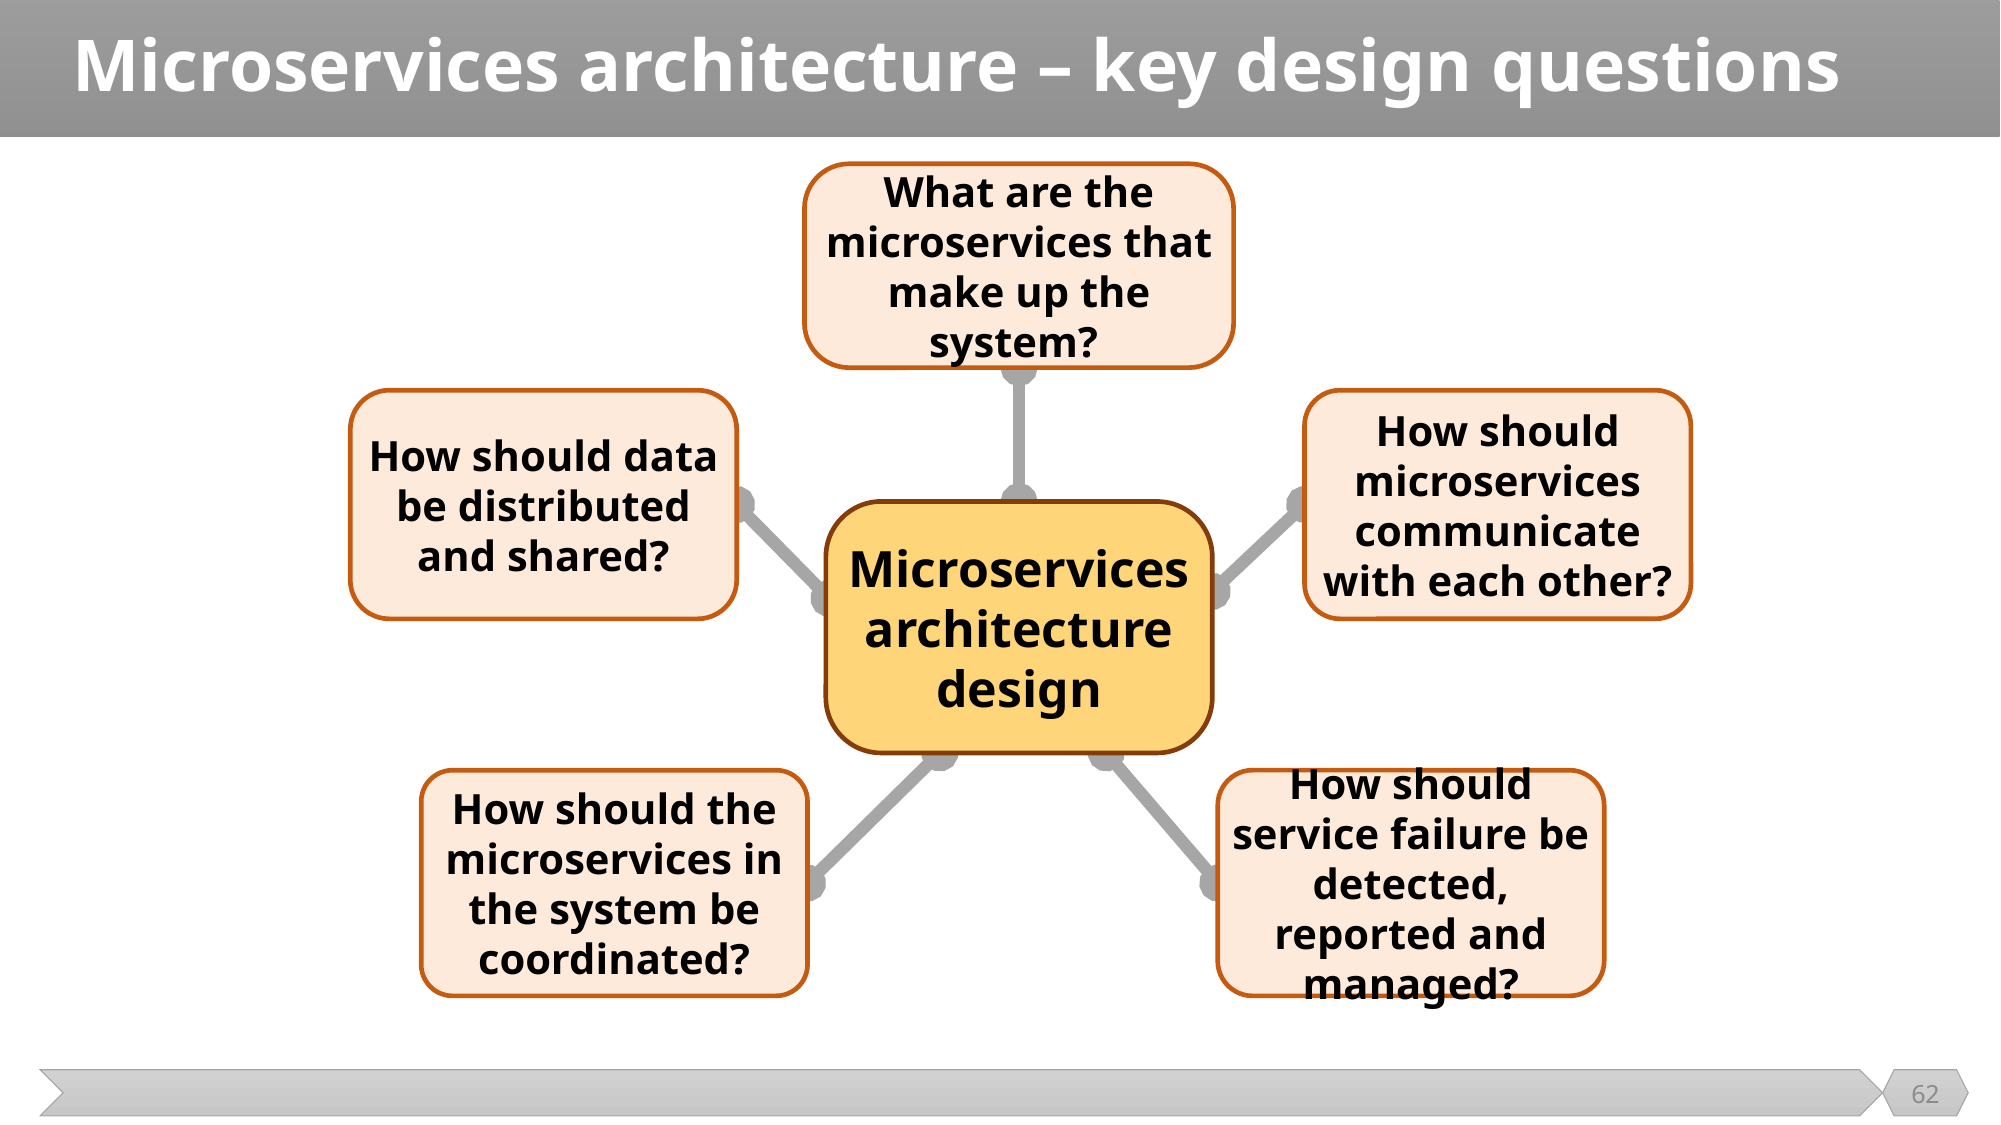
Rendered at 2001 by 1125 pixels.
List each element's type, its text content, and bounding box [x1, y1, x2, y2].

text_box What are the microservices that make up the system? [804, 163, 1234, 368]
text_box How should microservices communicate with each other? [1304, 390, 1691, 619]
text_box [807, 752, 940, 884]
text_box Microservices architecture design [825, 501, 1213, 753]
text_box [736, 504, 829, 599]
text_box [1212, 504, 1305, 592]
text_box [1106, 752, 1218, 884]
text_box How should service failure be detected, reported and managed? [1217, 770, 1605, 996]
title Microservices architecture – key design questions [56, 0, 1969, 137]
text_box How should data be distributed and shared? [350, 390, 737, 619]
slide_number 62 [1882, 1065, 1969, 1125]
text_box How should the microservices in the system be coordinated? [421, 770, 808, 996]
